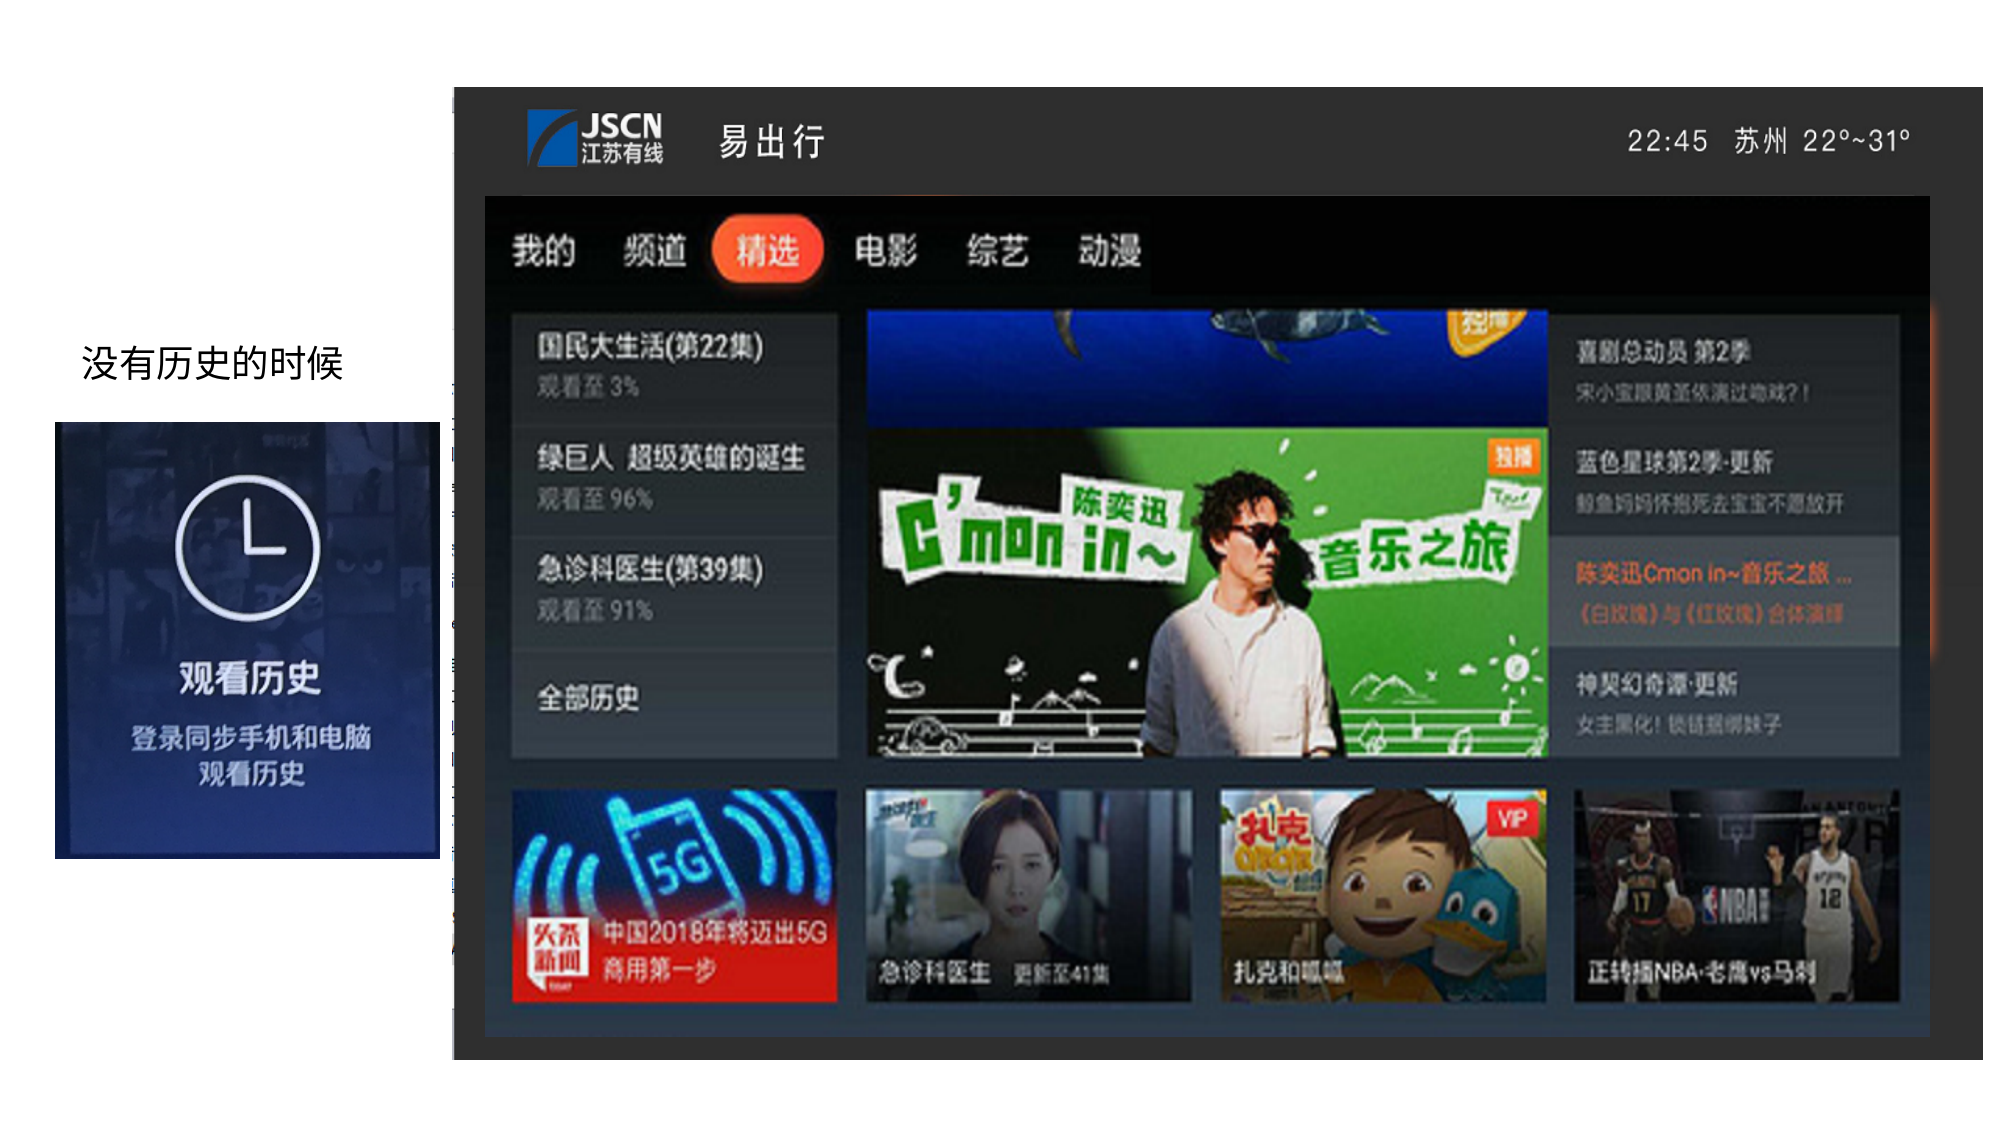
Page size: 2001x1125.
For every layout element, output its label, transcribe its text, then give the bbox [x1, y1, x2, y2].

picture [55, 422, 440, 859]
text_box 没有历史的时候 [66, 332, 360, 393]
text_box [452, 87, 1983, 1060]
